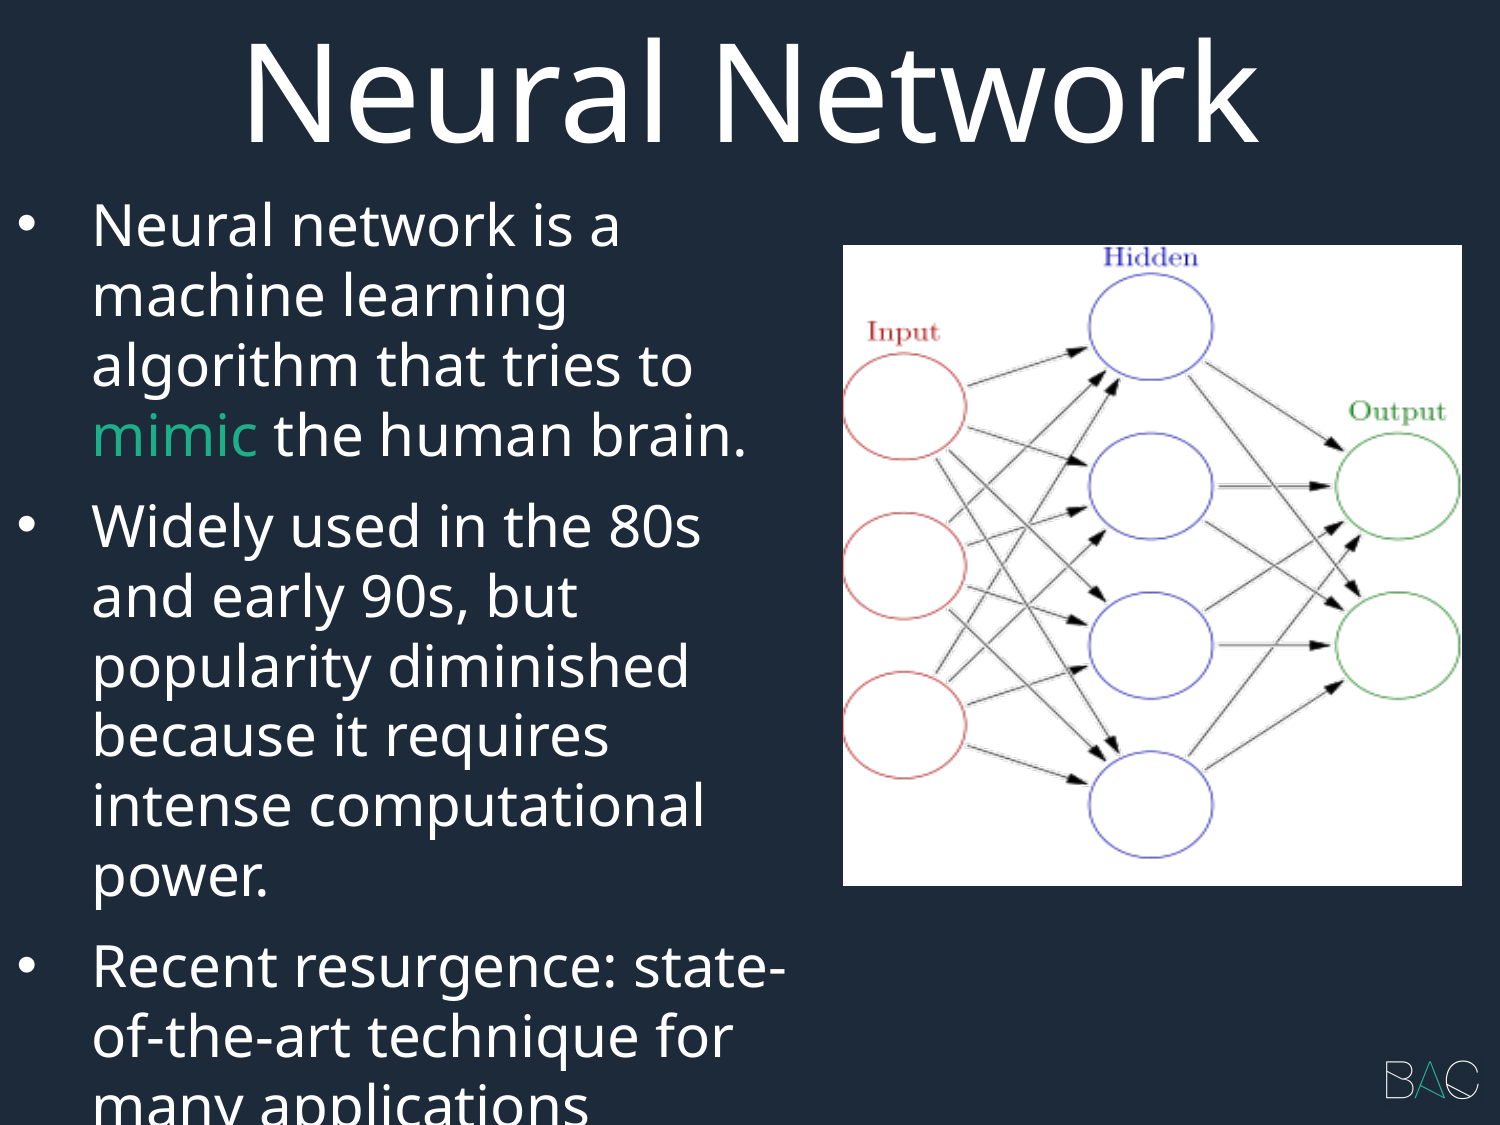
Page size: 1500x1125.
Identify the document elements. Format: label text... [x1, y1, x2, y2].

text_box Neural Network [0, 0, 1500, 178]
text_box Neural network is a machine learning algorithm that tries to mimic the human brain. Widely used in the 80s and early 90s, but popularity diminished because it requires intense computational power. Recent resurgence: state-of-the-art technique for many applications [1, 180, 813, 1125]
picture [1379, 1054, 1484, 1108]
picture [842, 244, 1463, 887]
